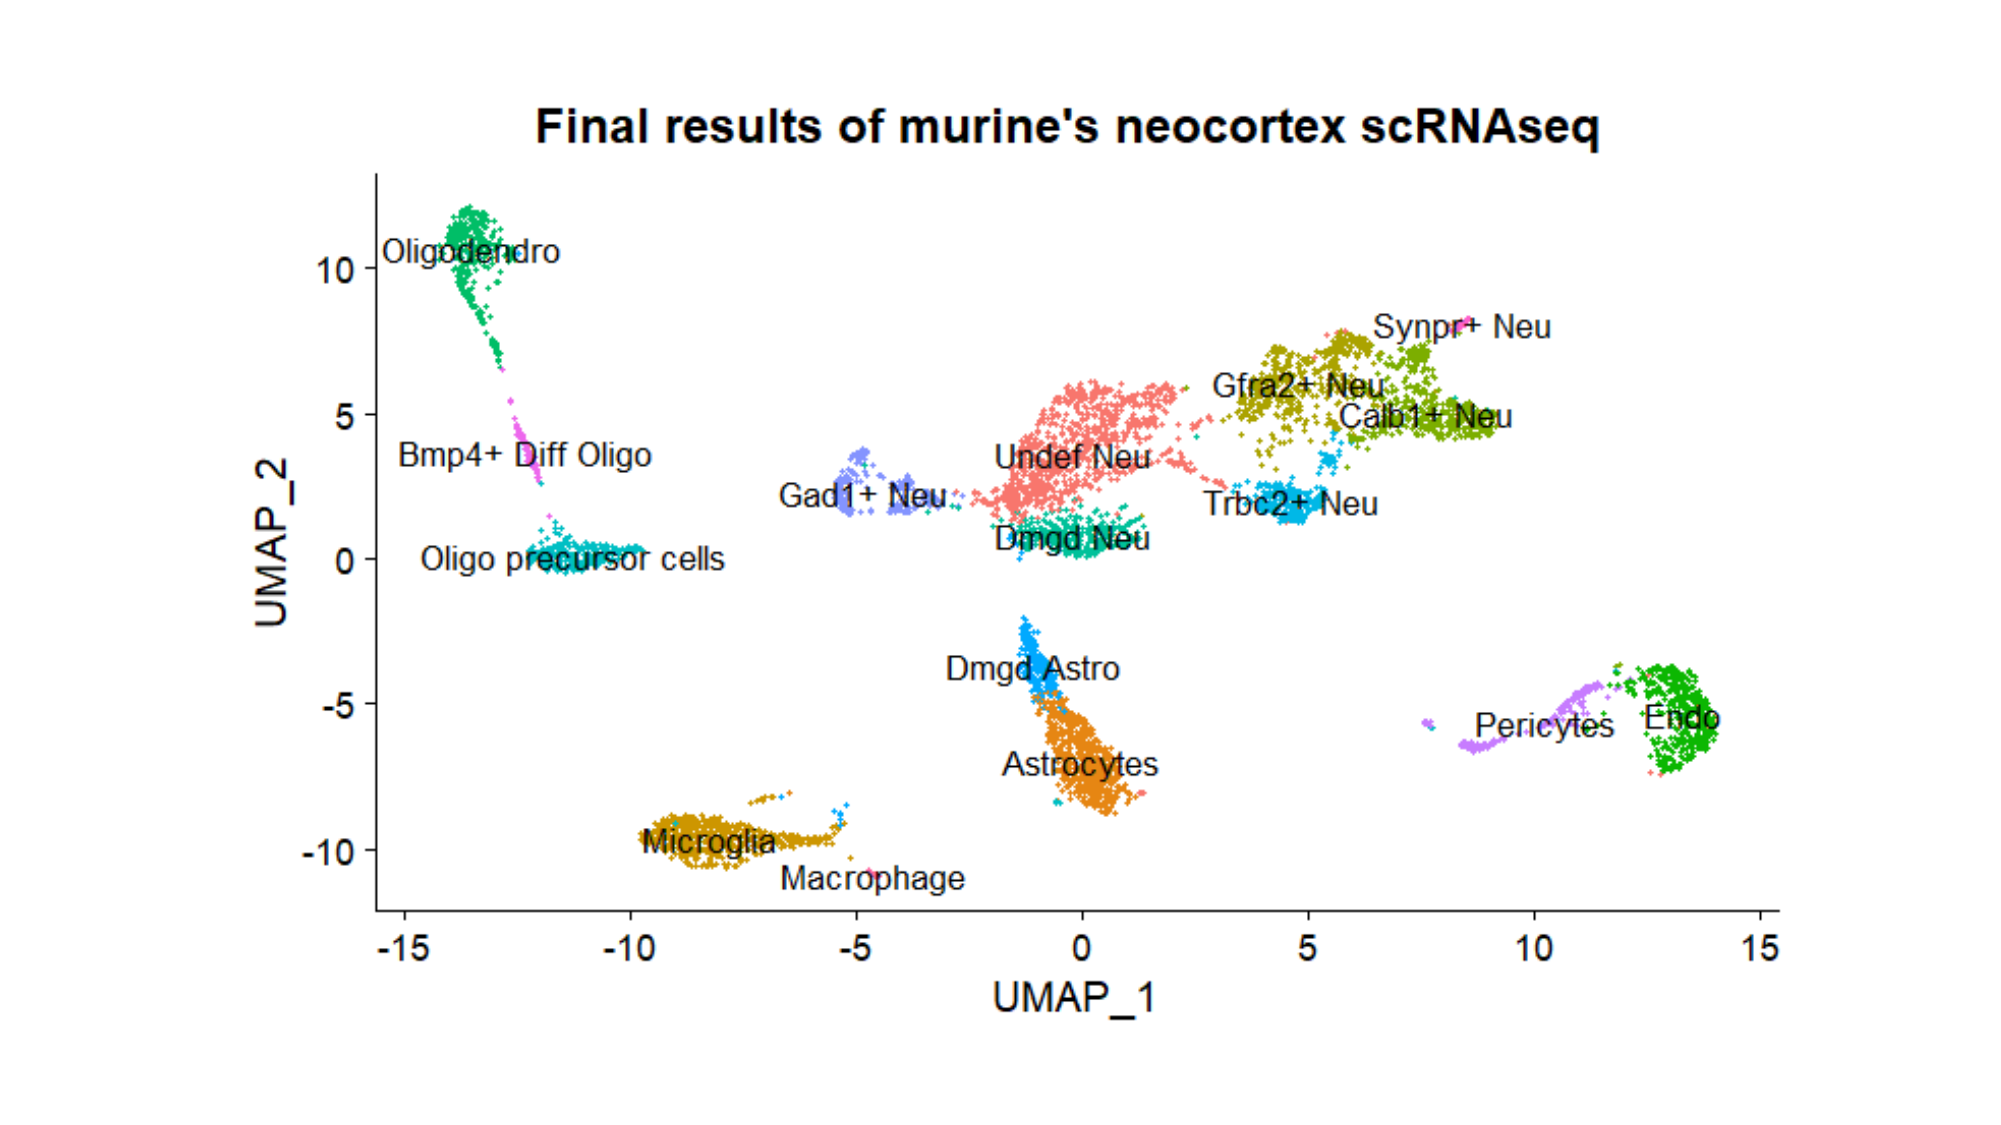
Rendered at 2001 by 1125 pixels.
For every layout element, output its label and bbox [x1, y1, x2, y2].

list [215, 68, 1817, 1057]
